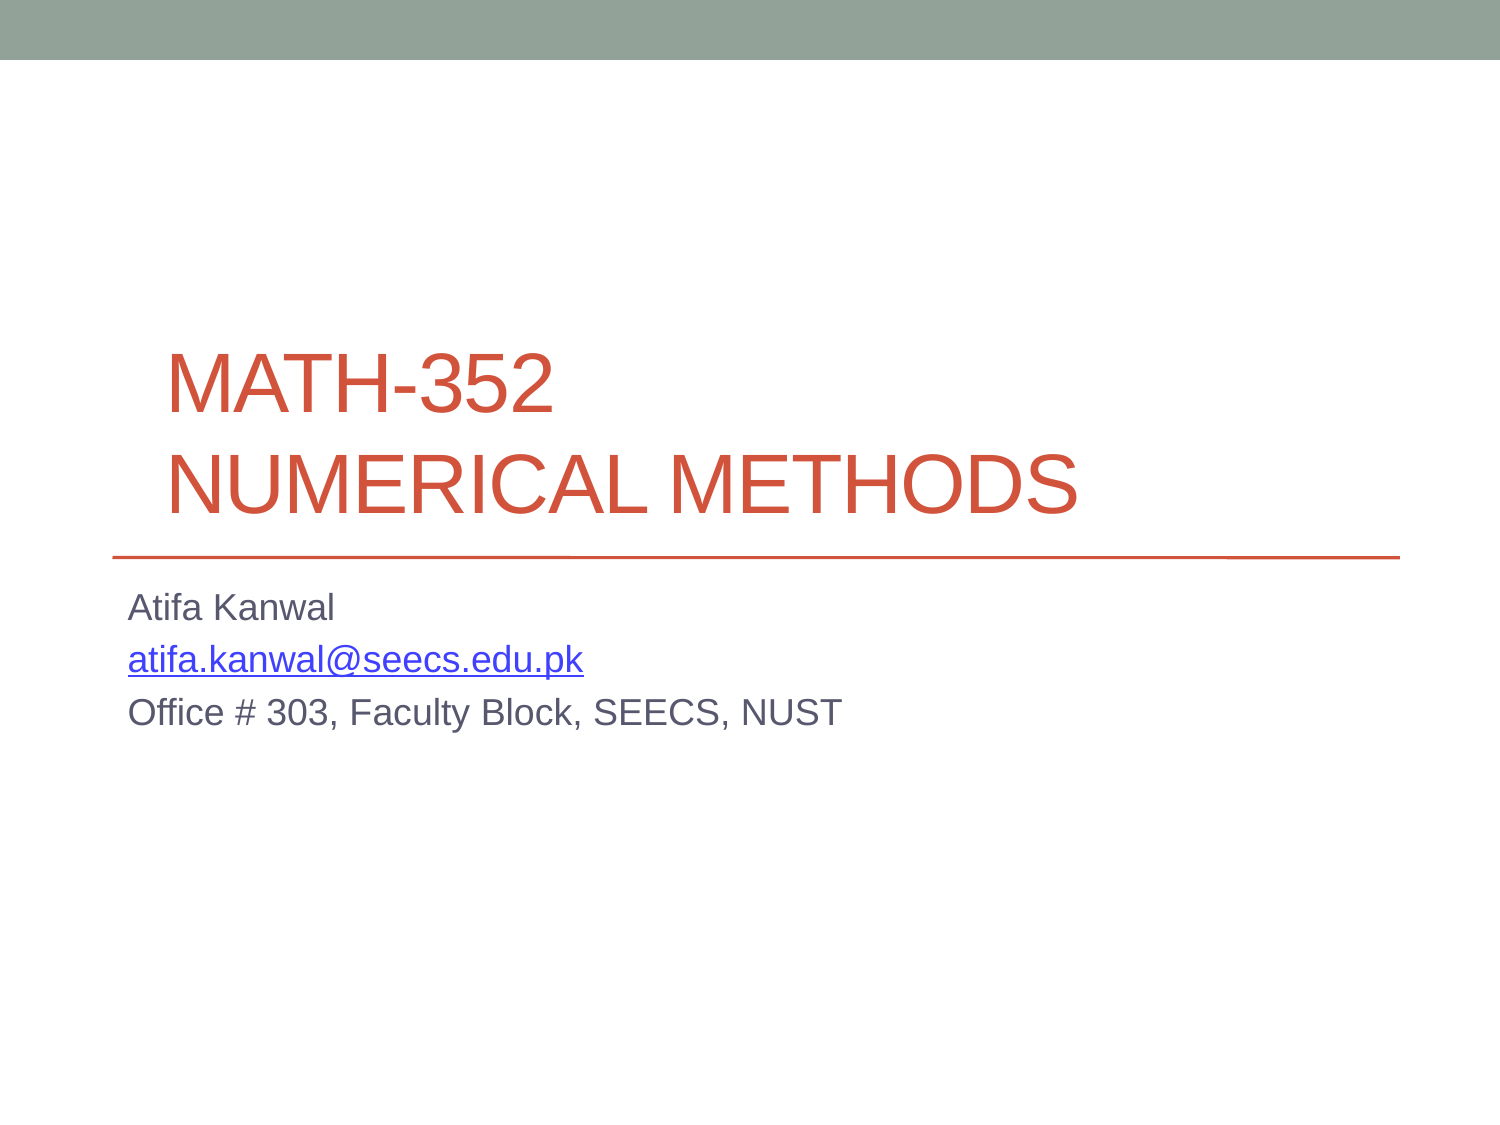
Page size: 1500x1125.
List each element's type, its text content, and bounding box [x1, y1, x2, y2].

subtitle Atifa Kanwal atifa.kanwal@seecs.edu.pk Office # 303, Faculty Block, SEECS, NUST [112, 575, 1163, 863]
title MATH-352 Numerical Methods [150, 237, 1388, 538]
